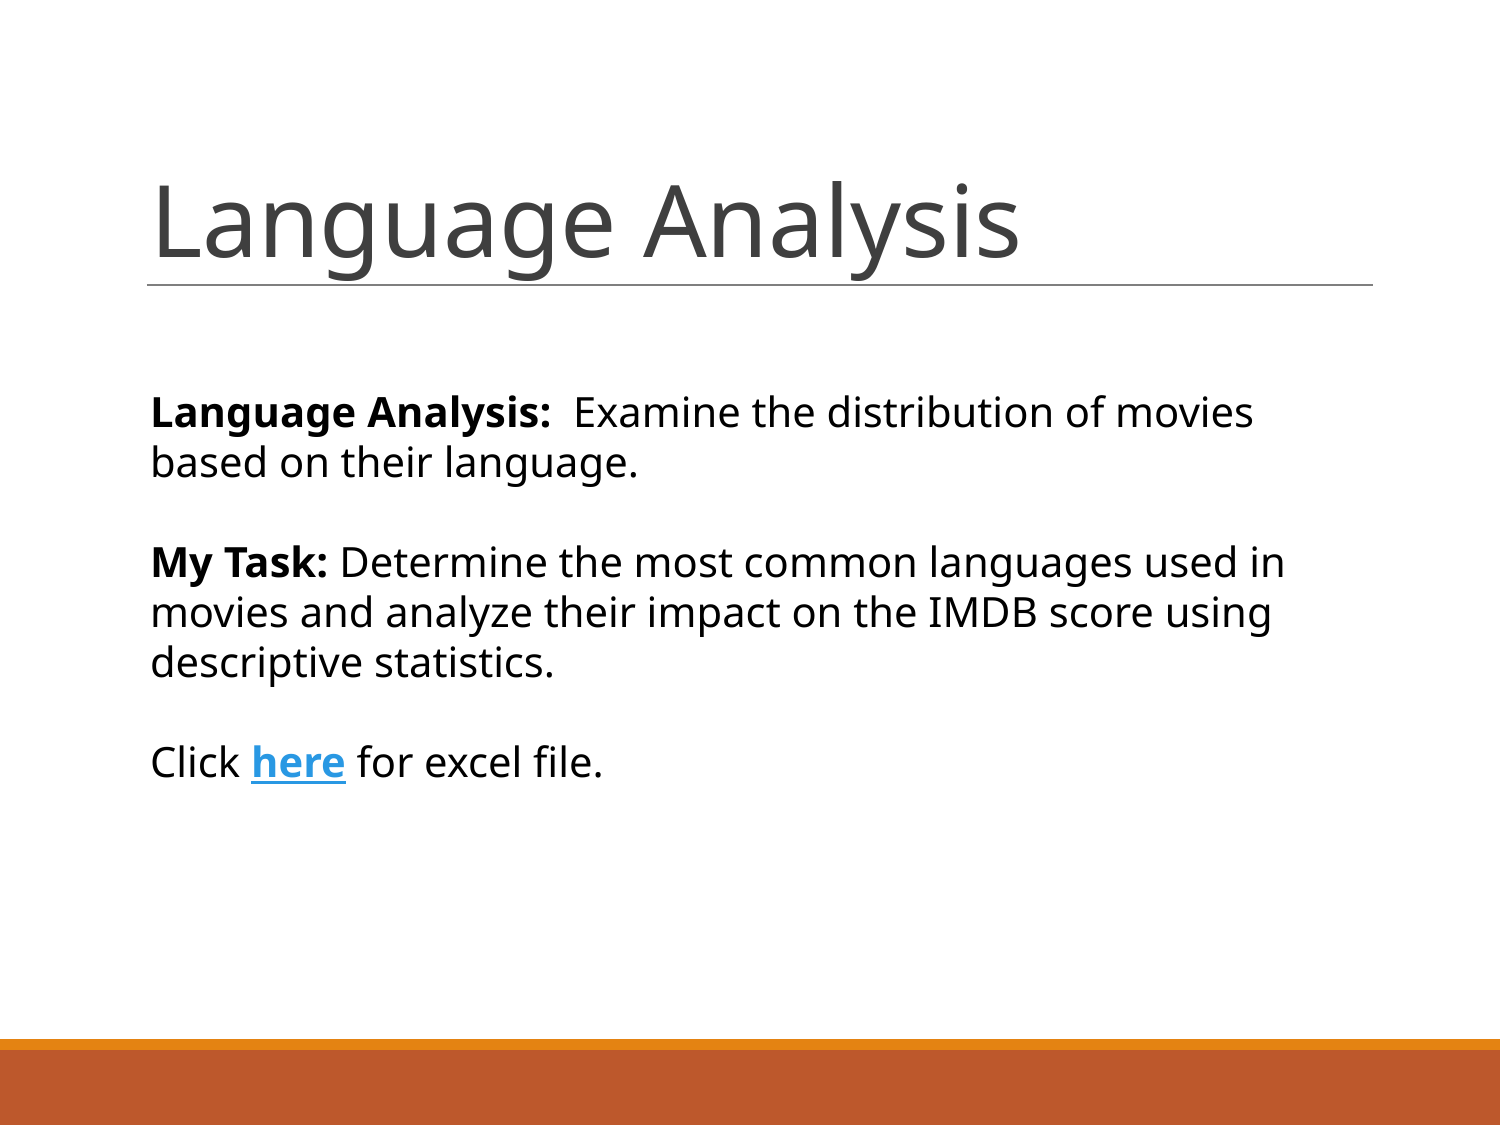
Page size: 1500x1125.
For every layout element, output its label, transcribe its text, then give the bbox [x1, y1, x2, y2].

text_box Language Analysis: Examine the distribution of movies based on their language. My Task: Determine the most common languages used in movies and analyze their impact on the IMDB score using descriptive statistics. Click here for excel file. [135, 378, 1373, 801]
title Language Analysis [135, 47, 1373, 285]
